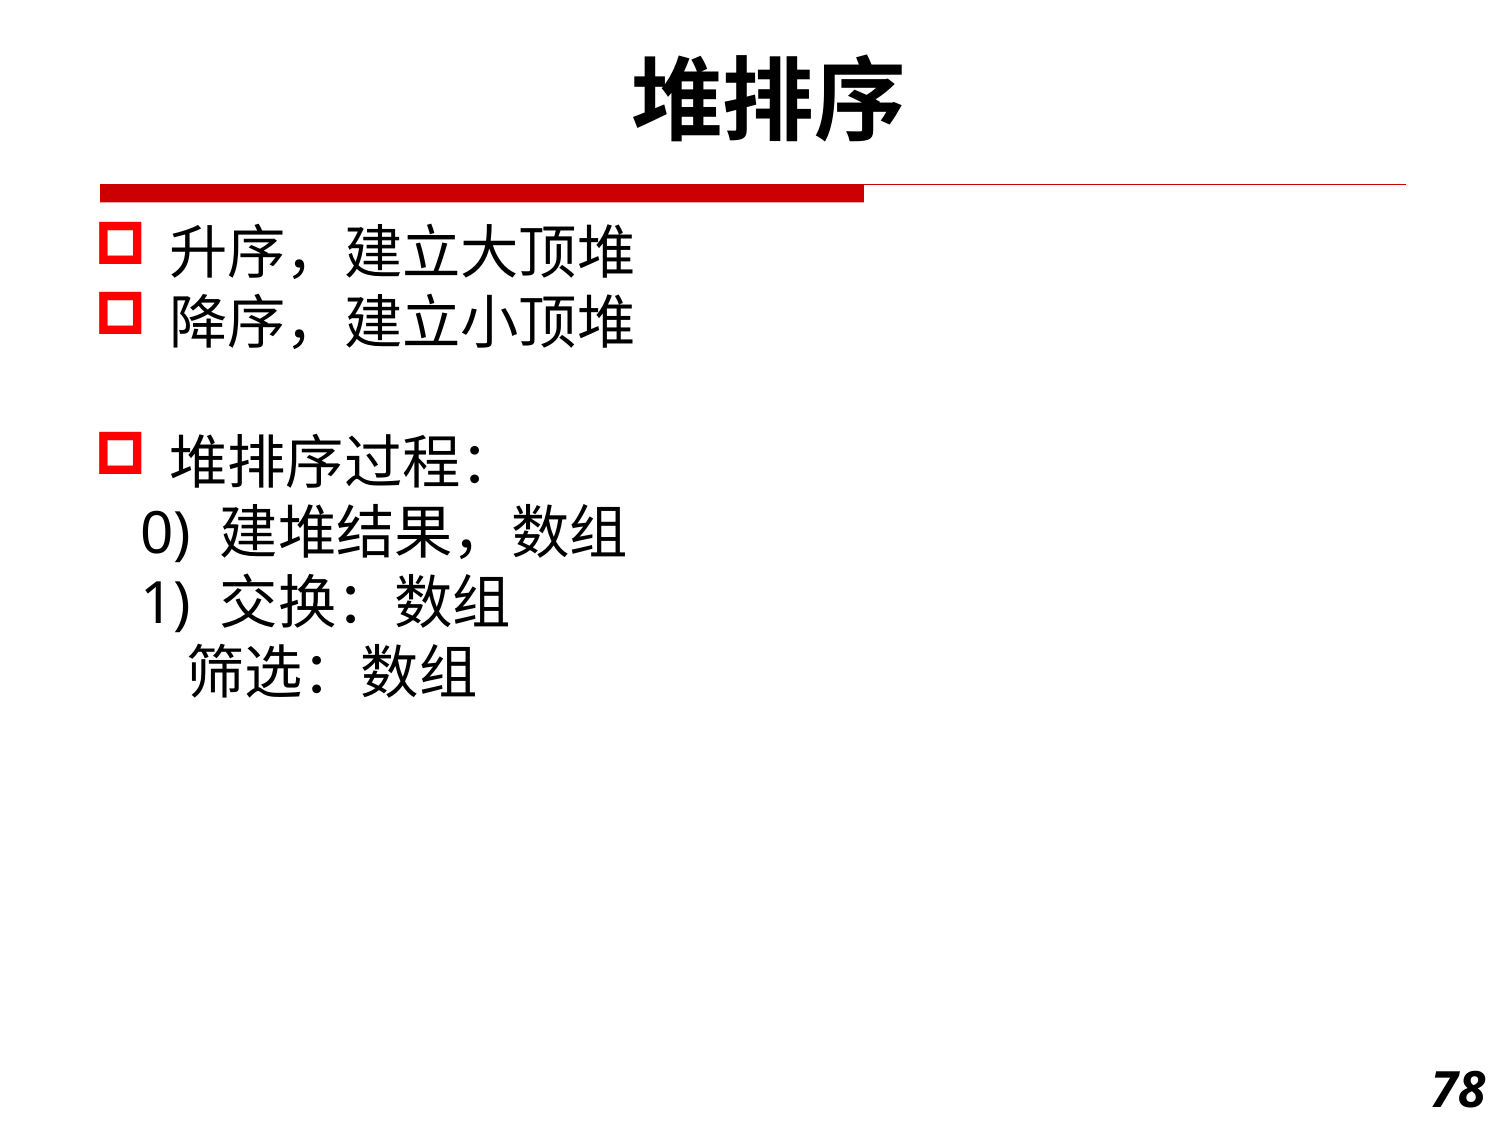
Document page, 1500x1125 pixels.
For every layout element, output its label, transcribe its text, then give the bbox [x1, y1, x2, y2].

text_box 堆排序 [75, 34, 1463, 160]
text_box 升序，建立大顶堆 降序，建立小顶堆 堆排序过程： 0) 建堆结果，数组 1) 交换：数组 筛选：数组 [79, 208, 1356, 713]
text_box 78 [1400, 1049, 1500, 1125]
